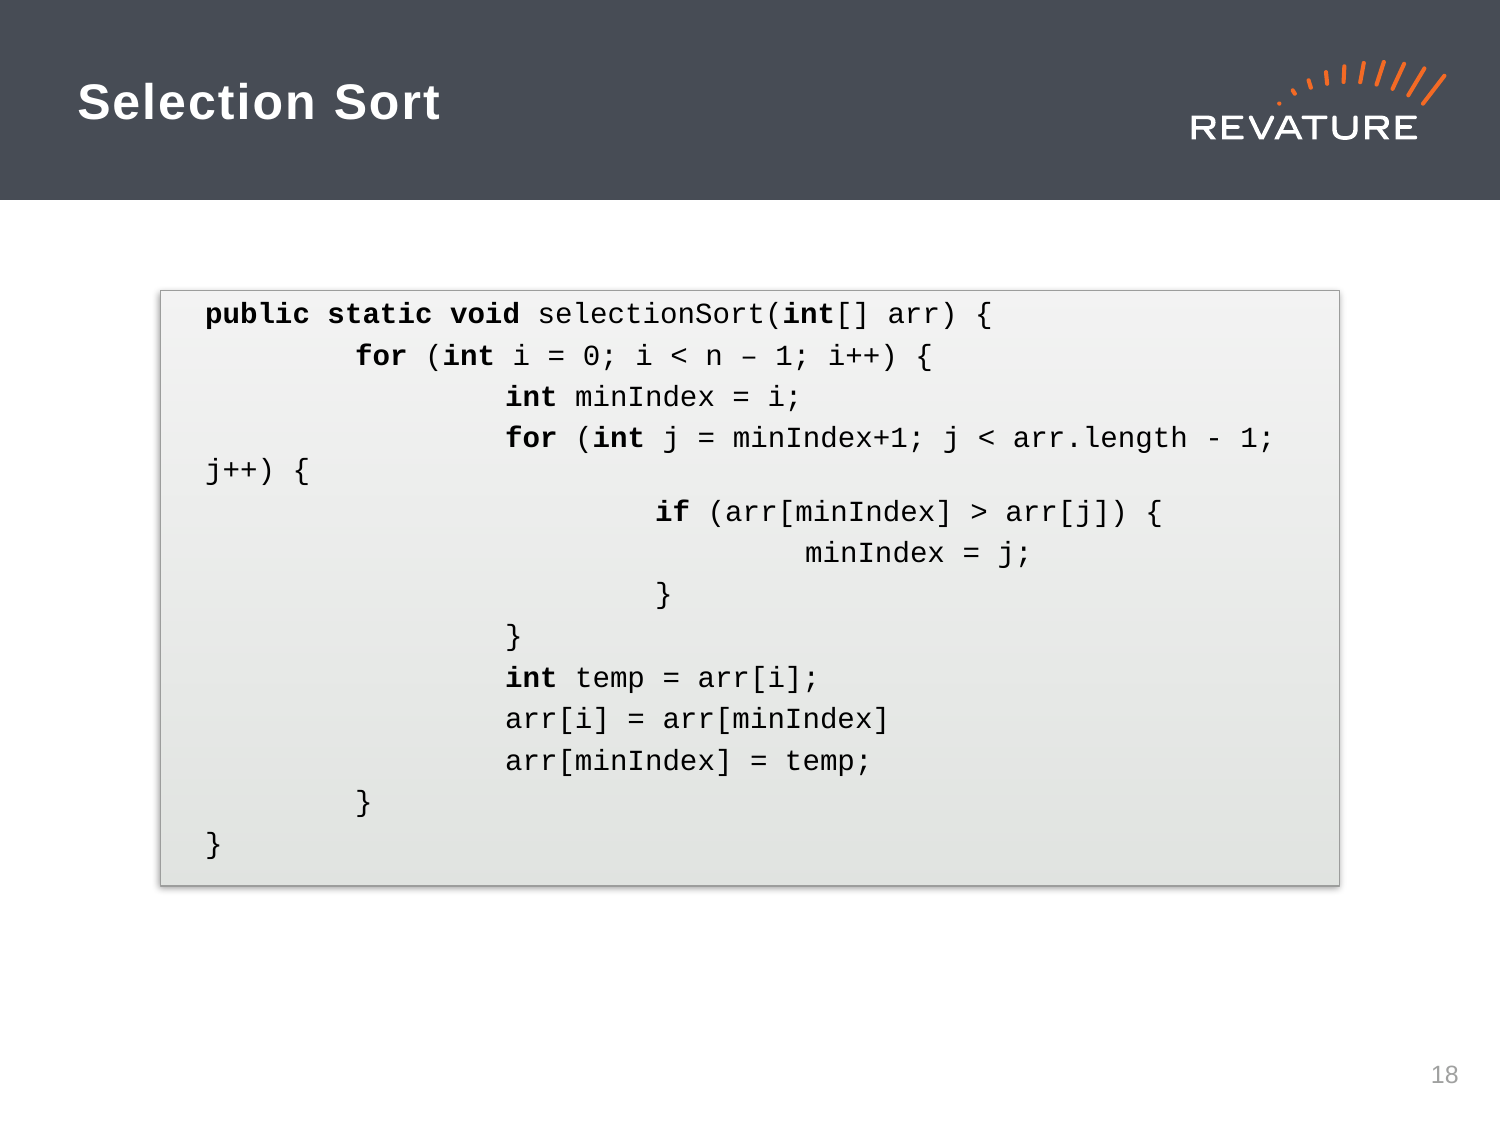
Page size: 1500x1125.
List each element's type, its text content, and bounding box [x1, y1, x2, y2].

text_box public static void selectionSort(int[] arr) { for (int i = 0; i < n – 1; i++) { int minIndex = i; for (int j = minIndex+1; j < arr.length - 1; j++) { if (arr[minIndex] > arr[j]) { minIndex = j; } } int temp = arr[i]; arr[i] = arr[minIndex] arr[minIndex] = temp; } } [160, 290, 1340, 887]
slide_number 17 [1332, 1043, 1474, 1104]
title Selection Sort [62, 0, 1084, 200]
